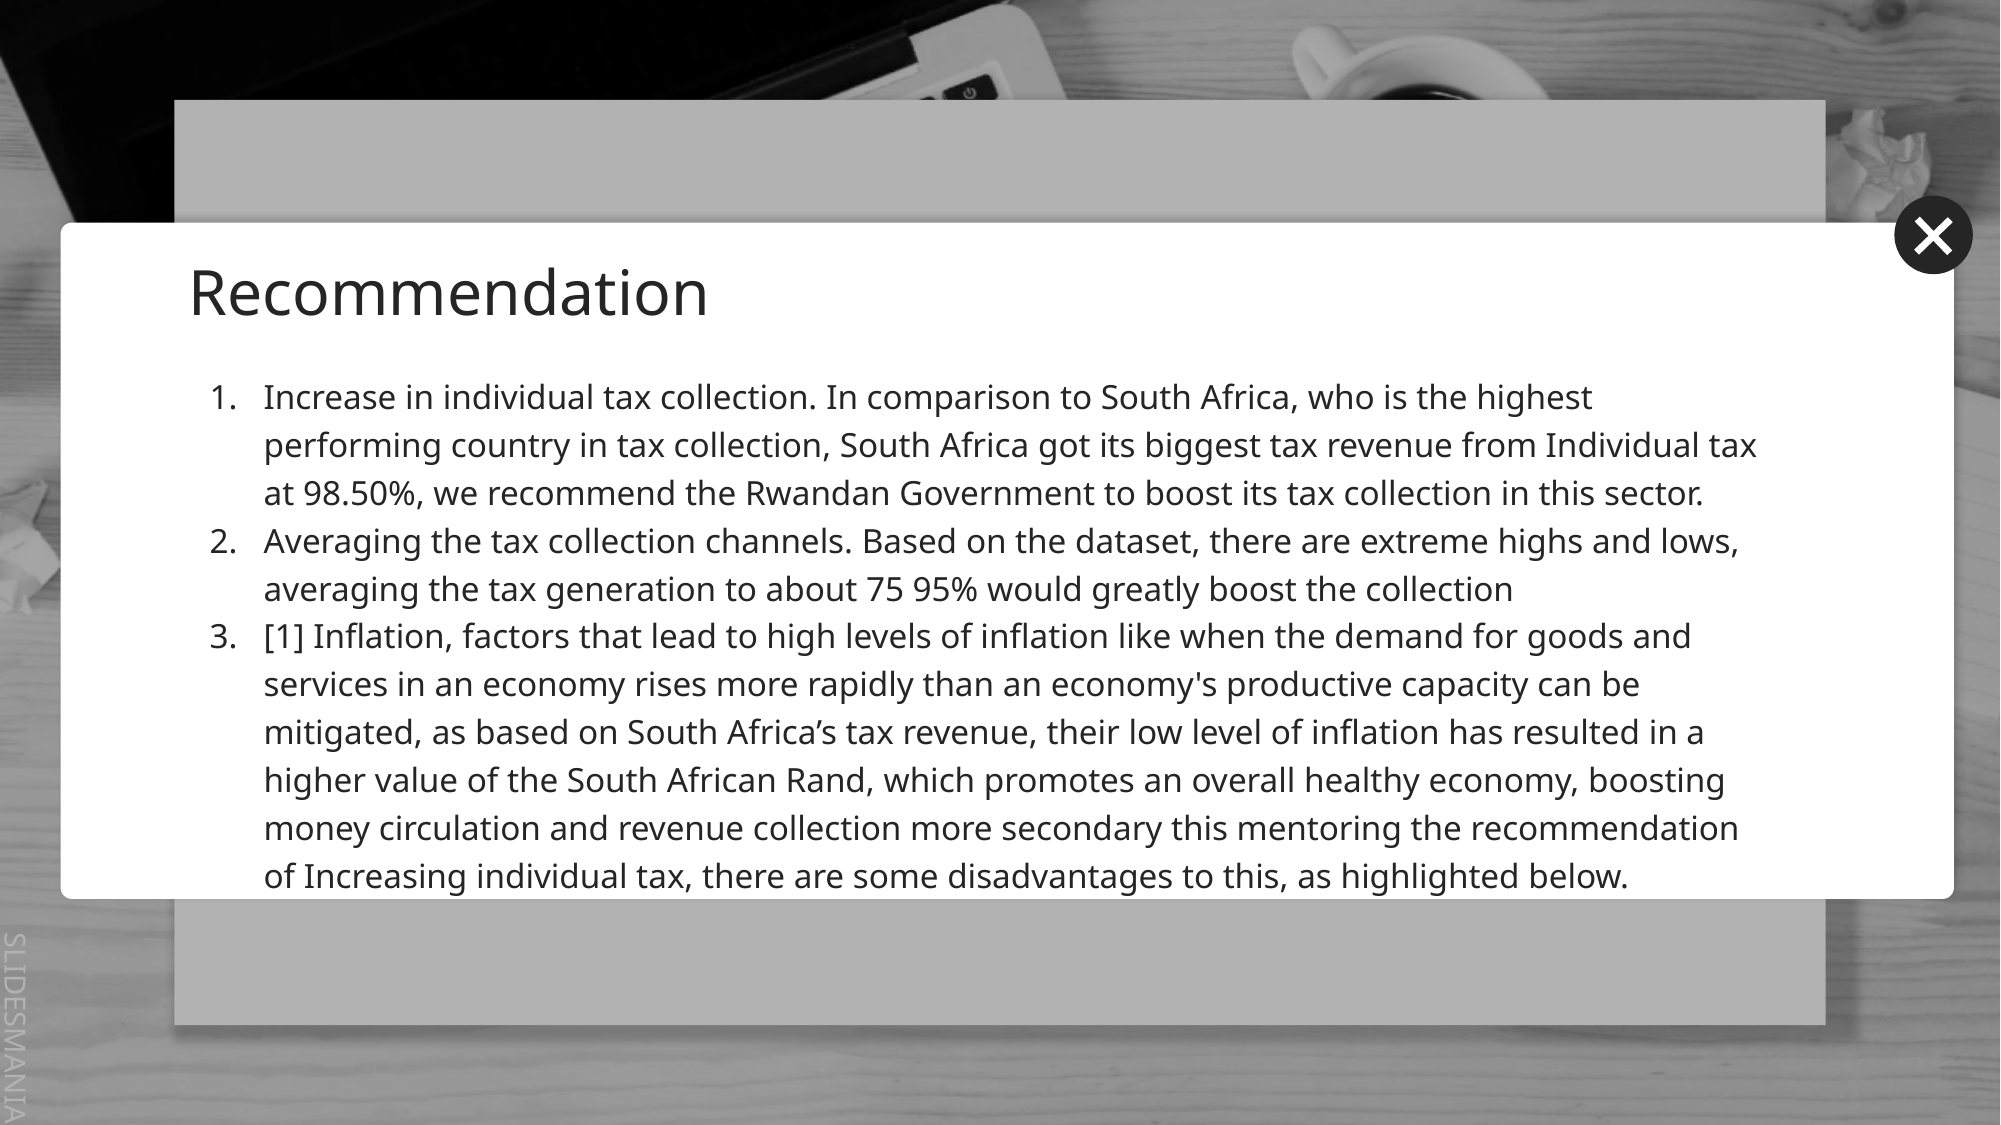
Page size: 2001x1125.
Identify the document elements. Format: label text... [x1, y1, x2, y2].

list Increase in individual tax collection. In comparison to South Africa, who is the highest performing country in tax collection, South Africa got its biggest tax revenue from Individual tax at 98.50%, we recommend the Rwandan Government to boost its tax collection in this sector. Averaging the tax collection channels. Based on the dataset, there are extreme highs and lows, averaging the tax generation to about 75 95% would greatly boost the collection [1] Inflation, factors that lead to high levels of inflation like when the demand for goods and services in an economy rises more rapidly than an economy's productive capacity can be mitigated, as based on South Africa’s tax revenue, their low level of inflation has resulted in a higher value of the South African Rand, which promotes an overall healthy economy, boosting money circulation and revenue collection more secondary this mentoring the recommendation of Increasing individual tax, there are some disadvantages to this, as highlighted below. [168, 348, 1782, 901]
text_box [1894, 195, 1973, 275]
title Recommendation [168, 222, 1782, 348]
picture [0, 0, 2001, 1125]
